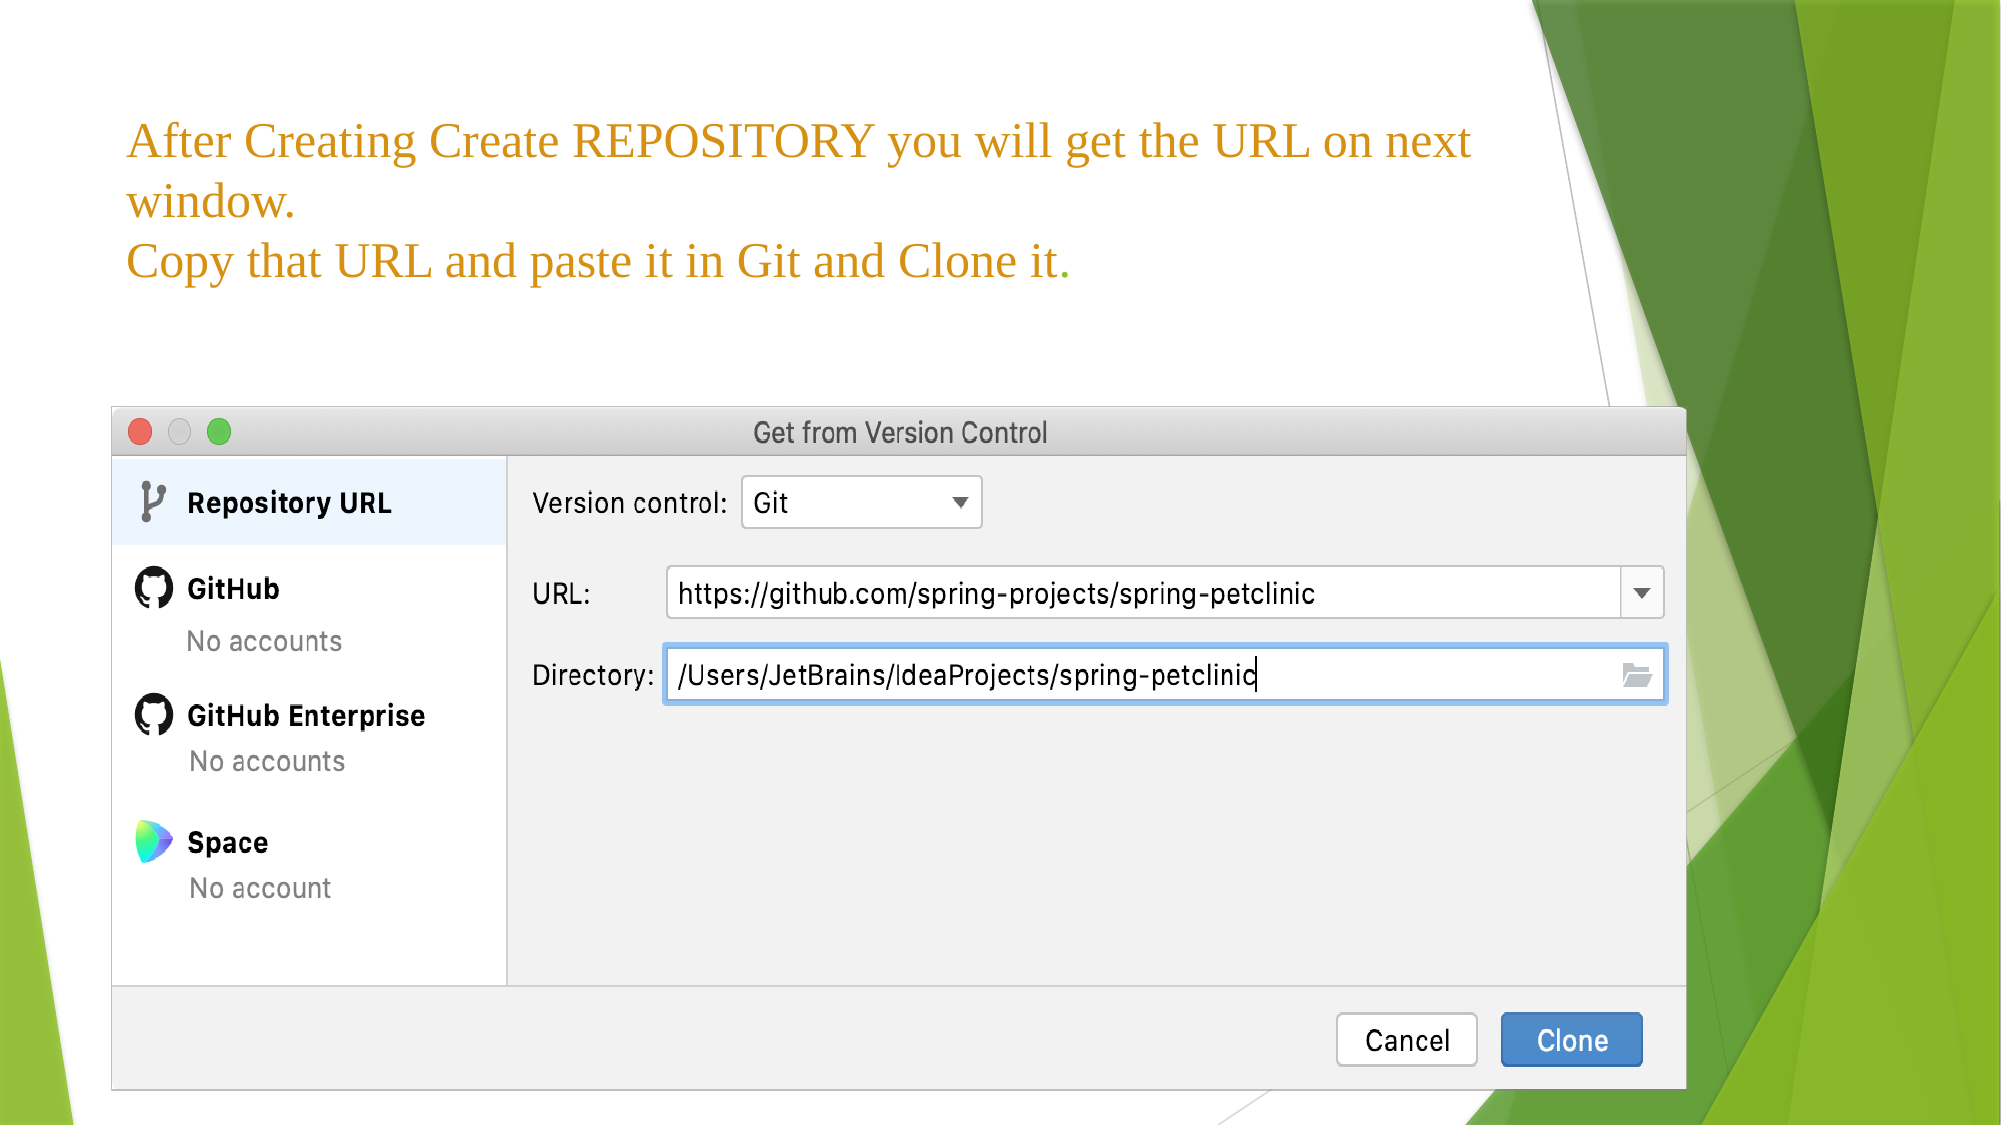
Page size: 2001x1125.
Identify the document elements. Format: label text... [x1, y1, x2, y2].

title After Creating Create REPOSITORY you will get the URL on next window. Copy that URL and paste it in Git and Clone it. [111, 99, 1522, 317]
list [110, 405, 1687, 1092]
